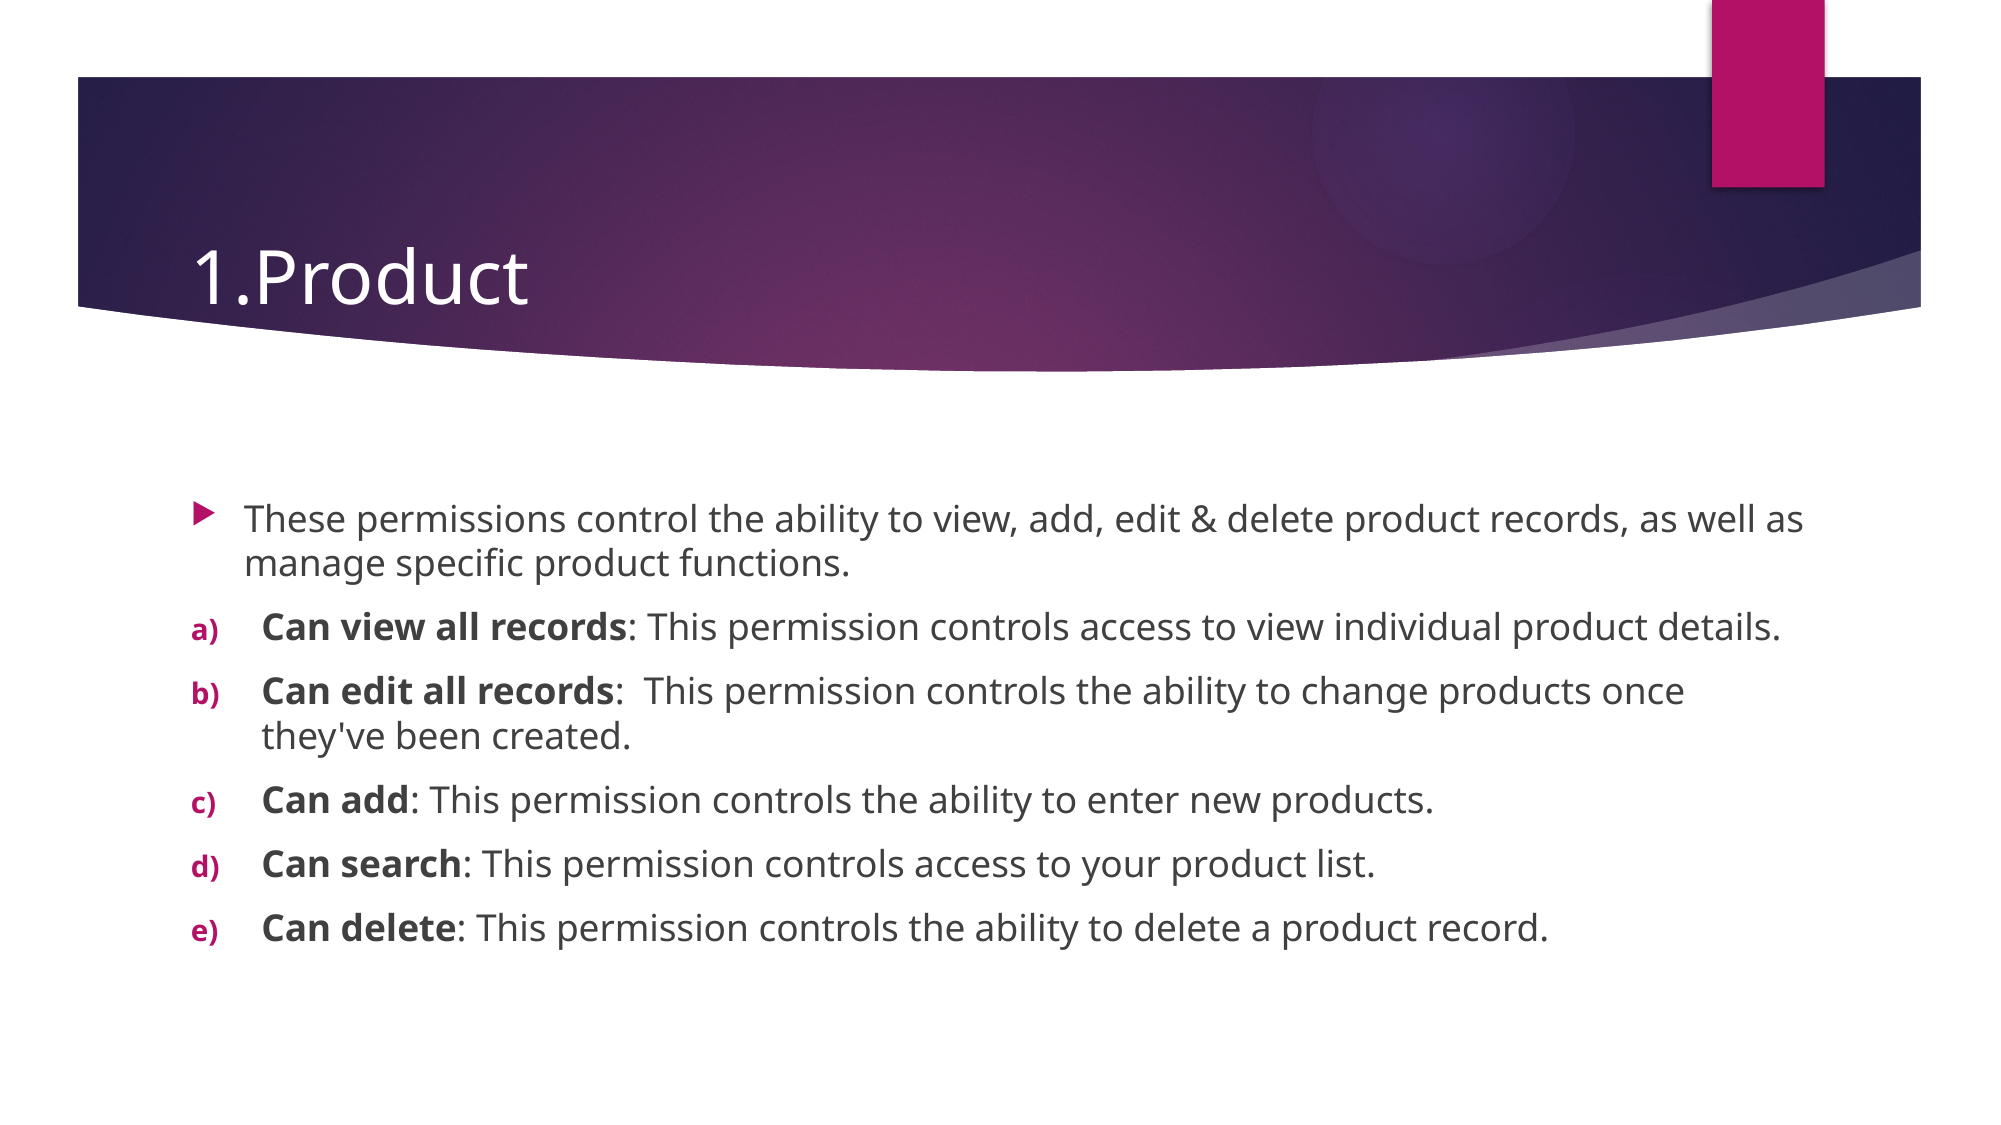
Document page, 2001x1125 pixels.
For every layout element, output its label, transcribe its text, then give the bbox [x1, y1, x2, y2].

title 1.Product [175, 173, 1823, 376]
list These permissions control the ability to view, add, edit & delete product records, as well as manage specific product functions. Can view all records: This permission controls access to view individual product details. Can edit all records: This permission controls the ability to change products once they've been created. Can add: This permission controls the ability to enter new products. Can search: This permission controls access to your product list. Can delete: This permission controls the ability to delete a product record. [175, 487, 1823, 964]
